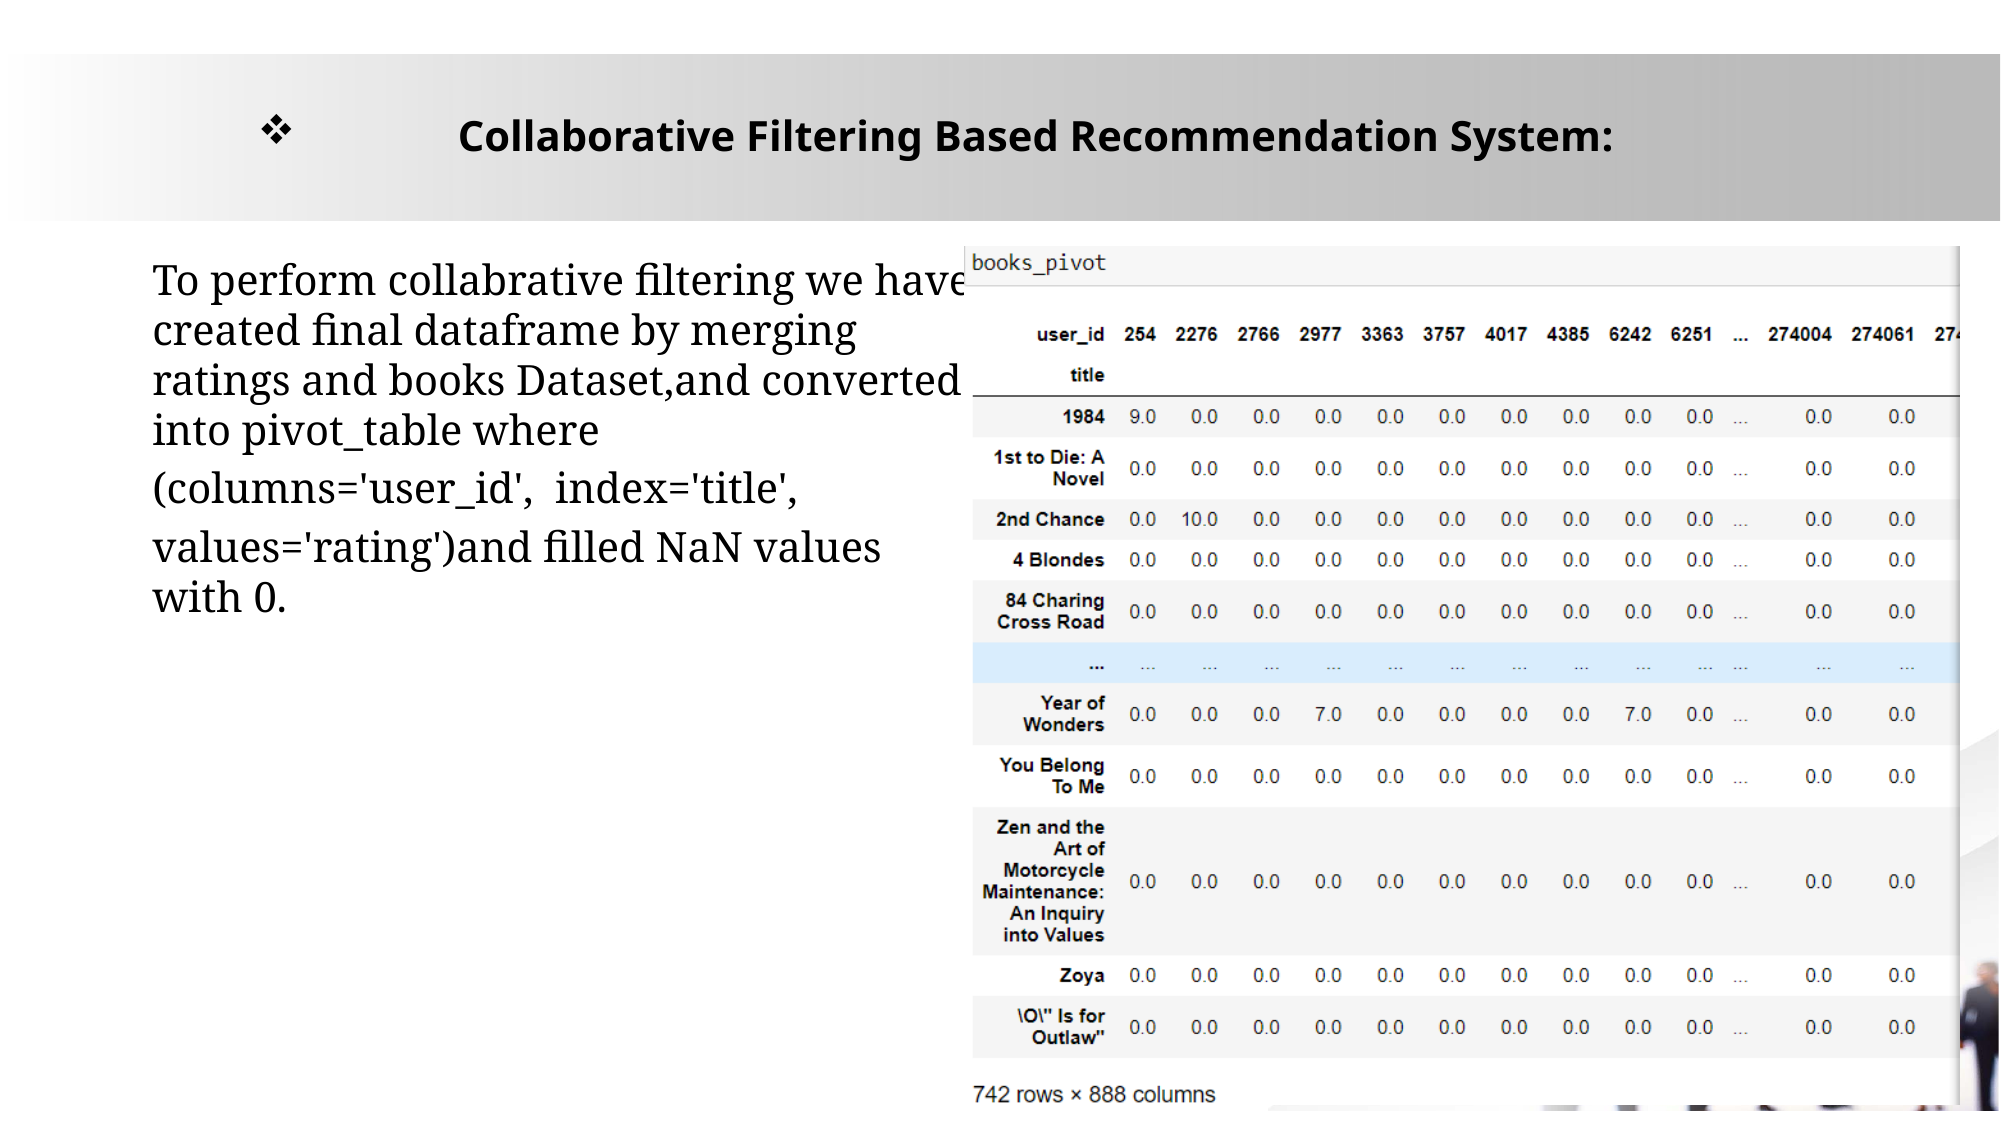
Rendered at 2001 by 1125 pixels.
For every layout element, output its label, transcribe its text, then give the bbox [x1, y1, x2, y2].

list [964, 246, 1960, 1105]
picture [1268, 728, 1999, 1111]
list To perform collabrative filtering we have created final dataframe by merging ratings and books Dataset,and converted into pivot_table where (columns='user_id', index='title', values='rating')and filled NaN values with 0. [137, 246, 964, 1014]
title Collaborative Filtering Based Recommendation System: [147, 101, 1873, 223]
